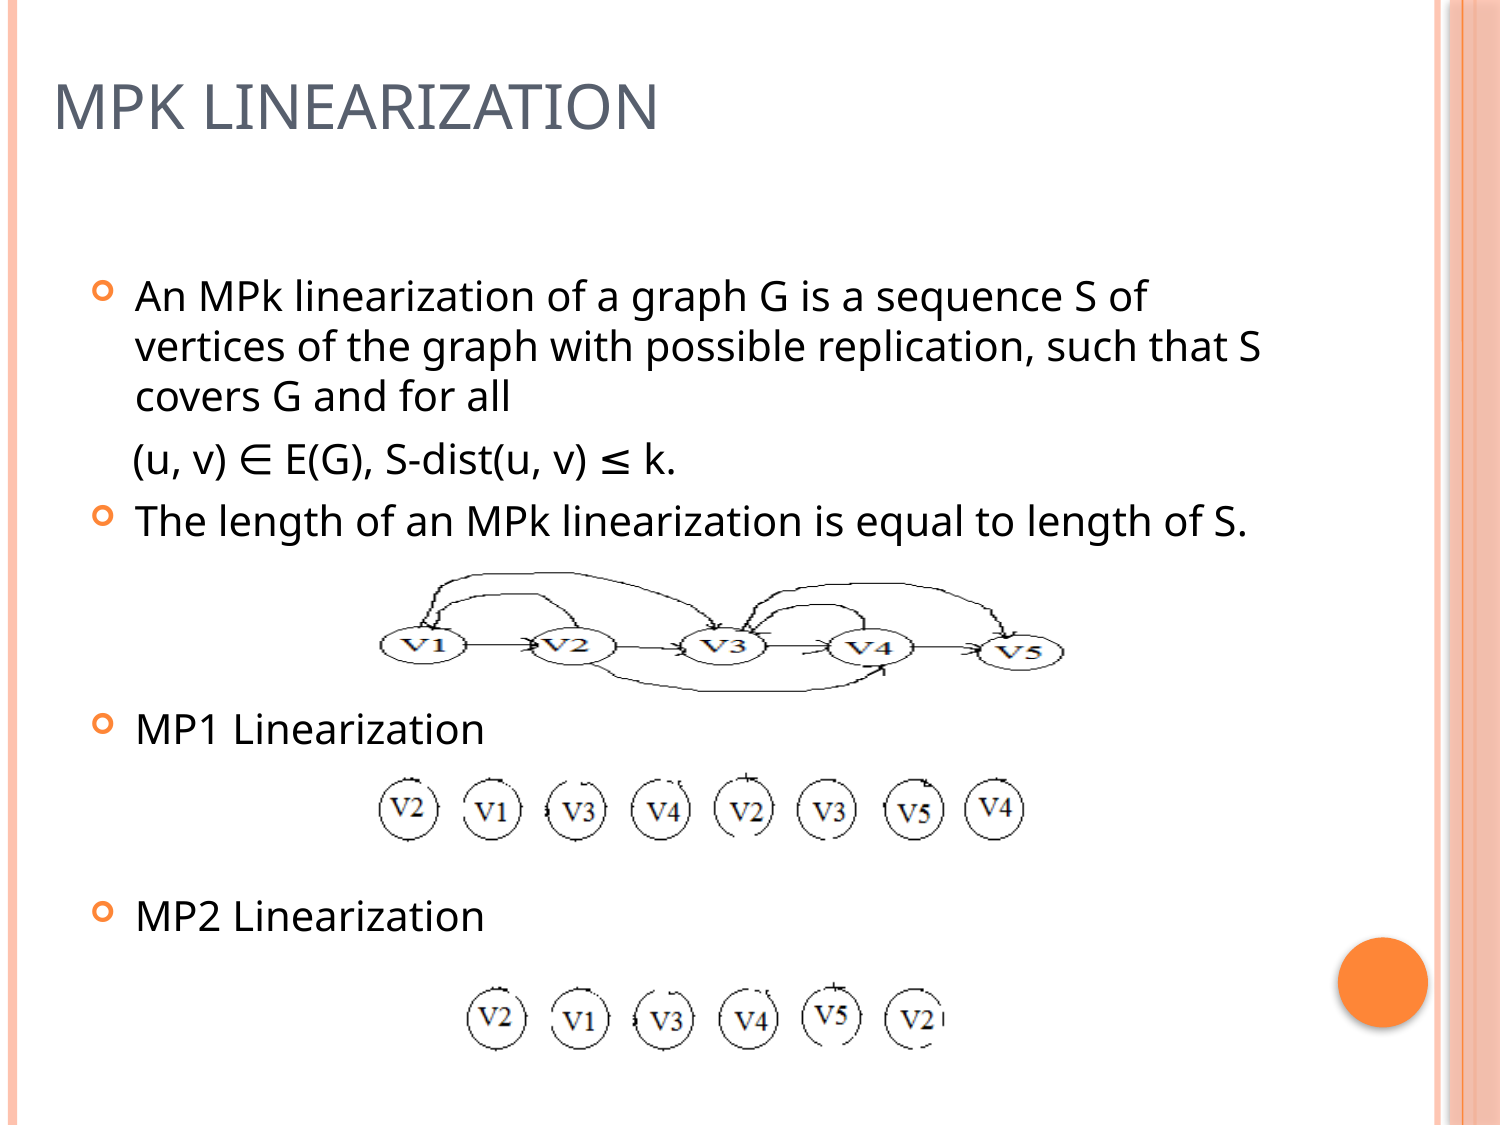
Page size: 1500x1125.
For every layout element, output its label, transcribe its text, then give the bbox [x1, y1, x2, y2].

list An MPk linearization of a graph G is a sequence S of vertices of the graph with possible replication, such that S covers G and for all (u, v) ∈ E(G), S-dist(u, v) ≤ k. The length of an MPk linearization is equal to length of S. MP1 Linearization MP2 Linearization [75, 262, 1300, 1125]
picture [299, 549, 1163, 713]
title MPk Linearization [37, 50, 1263, 150]
picture [361, 761, 1043, 862]
picture [449, 961, 949, 1065]
